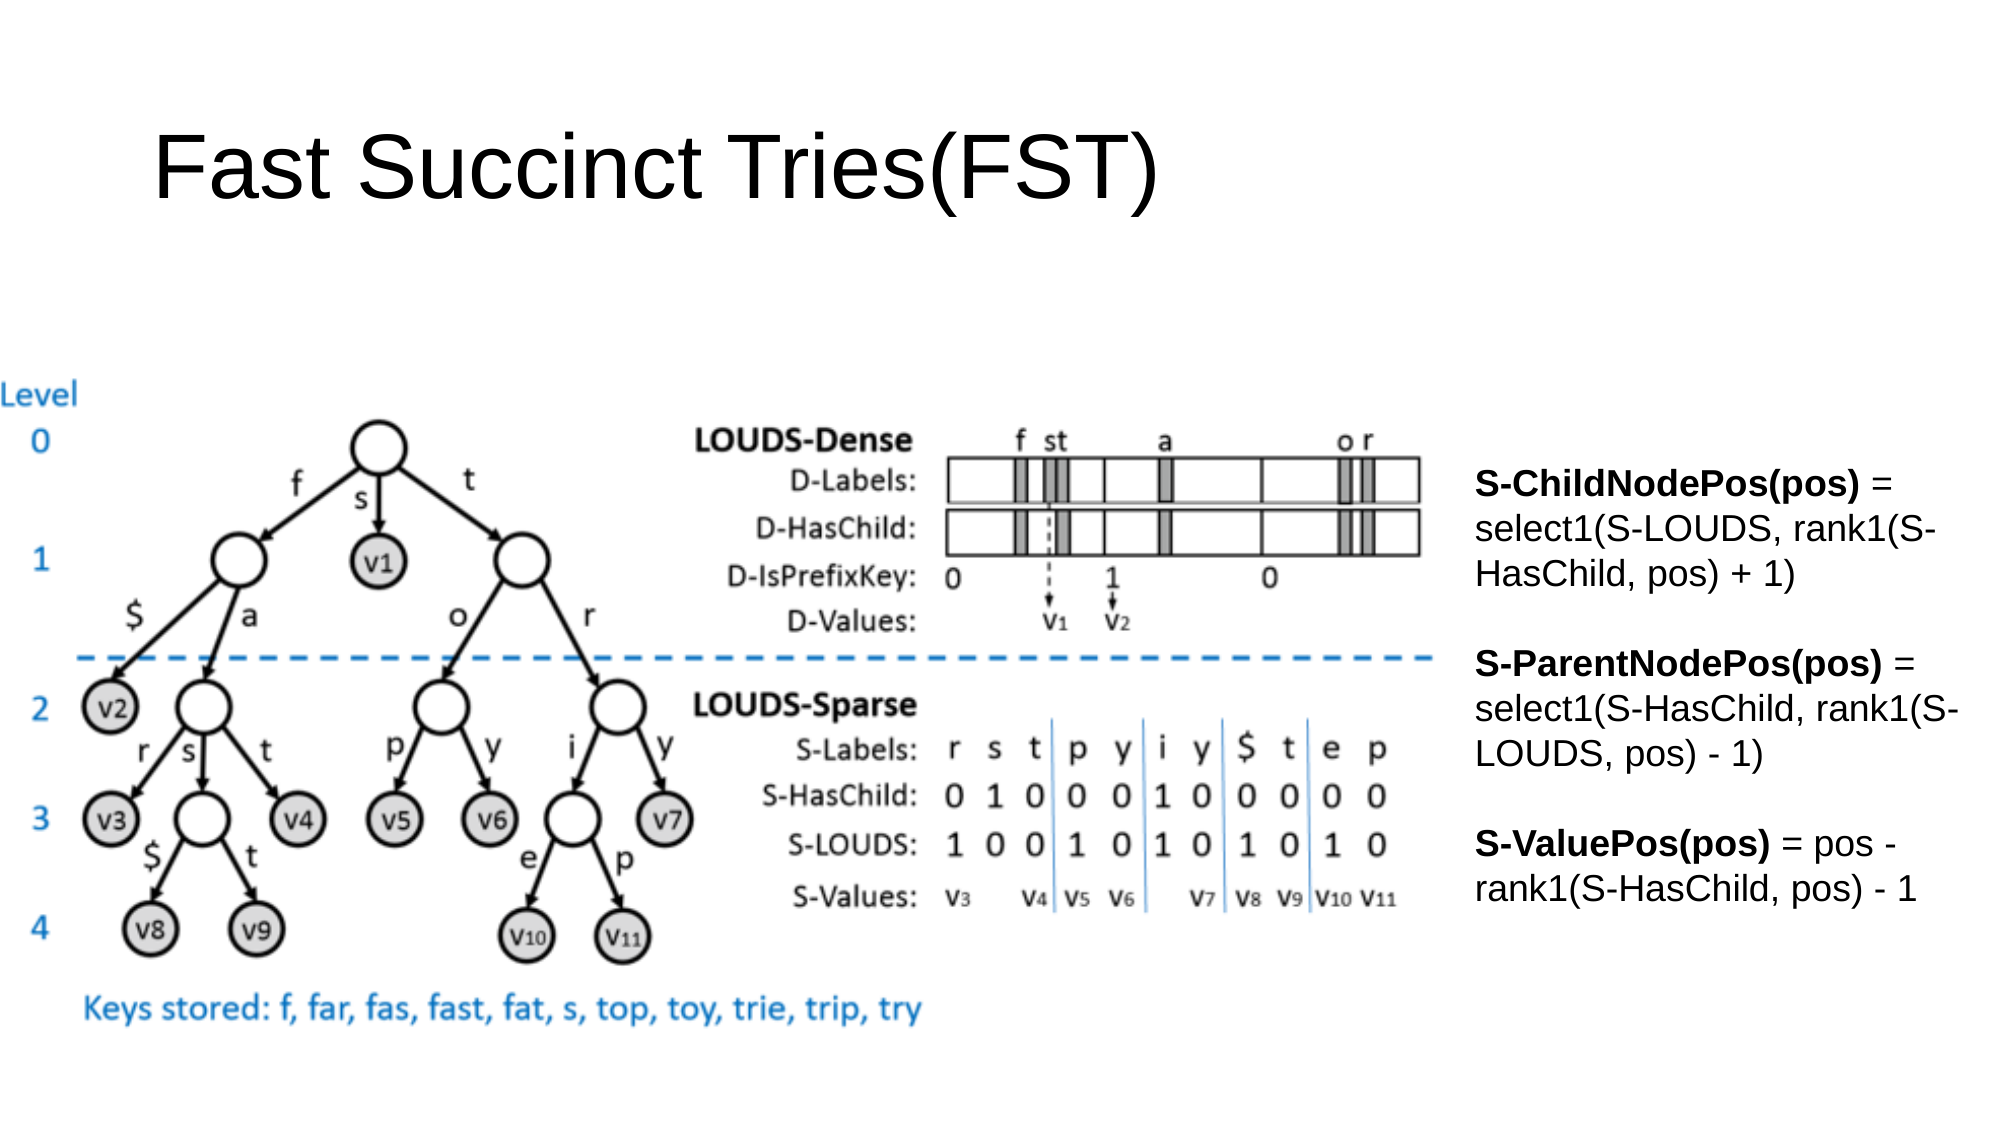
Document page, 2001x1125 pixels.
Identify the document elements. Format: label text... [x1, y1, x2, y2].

text_box S-ChildNodePos(pos) = select1(S-LOUDS, rank1(S-HasChild, pos) + 1) S-ParentNodePos(pos) = select1(S-HasChild, rank1(S-LOUDS, pos) - 1) S-ValuePos(pos) = pos - rank1(S-HasChild, pos) - 1 [1508, 451, 2000, 916]
title Fast Succinct Tries(FST) [137, 59, 1863, 278]
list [0, 361, 1508, 1112]
